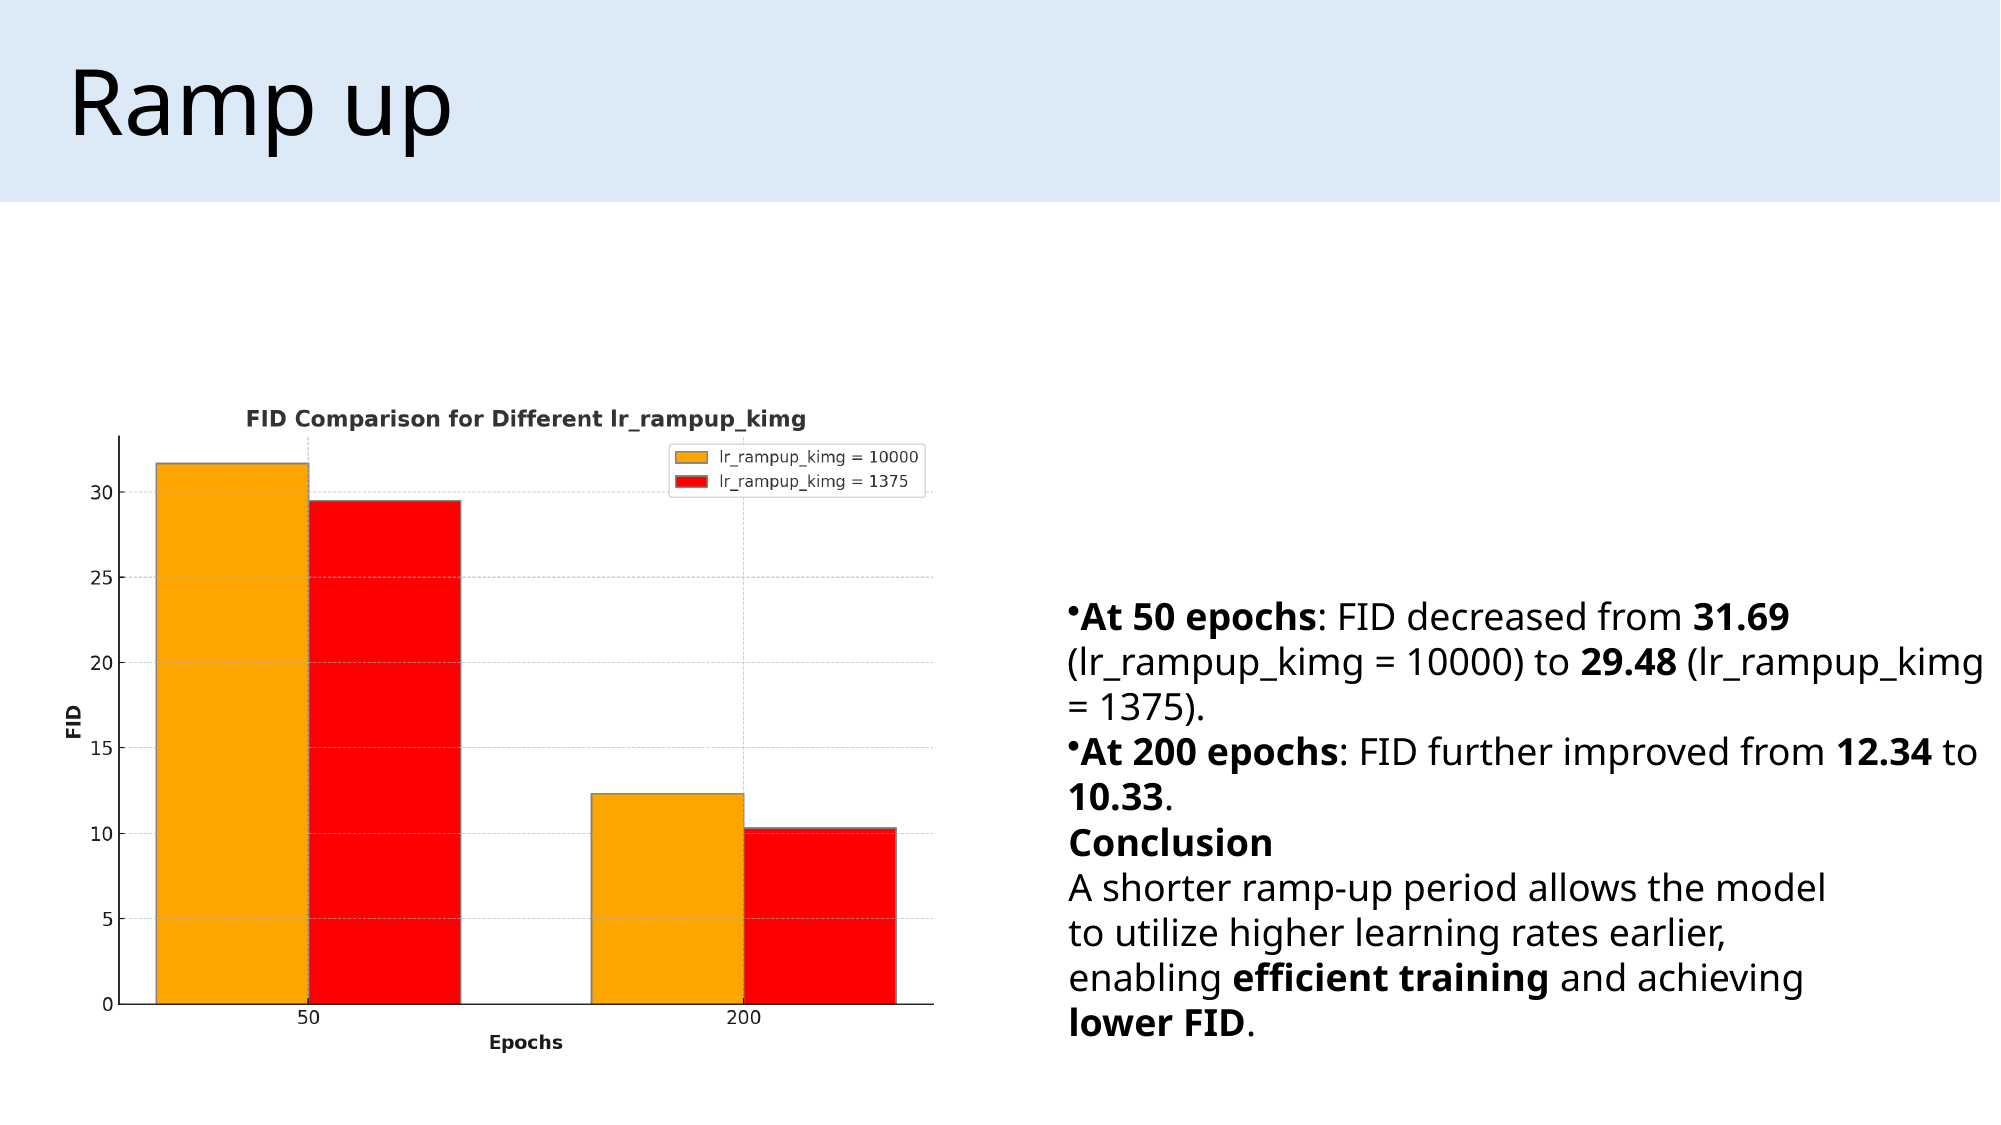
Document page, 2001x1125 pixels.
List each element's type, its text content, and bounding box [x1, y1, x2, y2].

text_box Ramp up [53, 36, 794, 162]
text_box [0, 0, 2000, 202]
text_box Conclusion A shorter ramp-up period allows the model to utilize higher learning rates earlier, enabling efficient training and achieving lower FID. [1053, 826, 1887, 1052]
picture [52, 397, 945, 1064]
text_box At 50 epochs: FID decreased from 31.69 (lr_rampup_kimg = 10000) to 29.48 (lr_rampup_kimg = 1375). At 200 epochs: FID further improved from 12.34 to 10.33. [1052, 585, 2000, 826]
